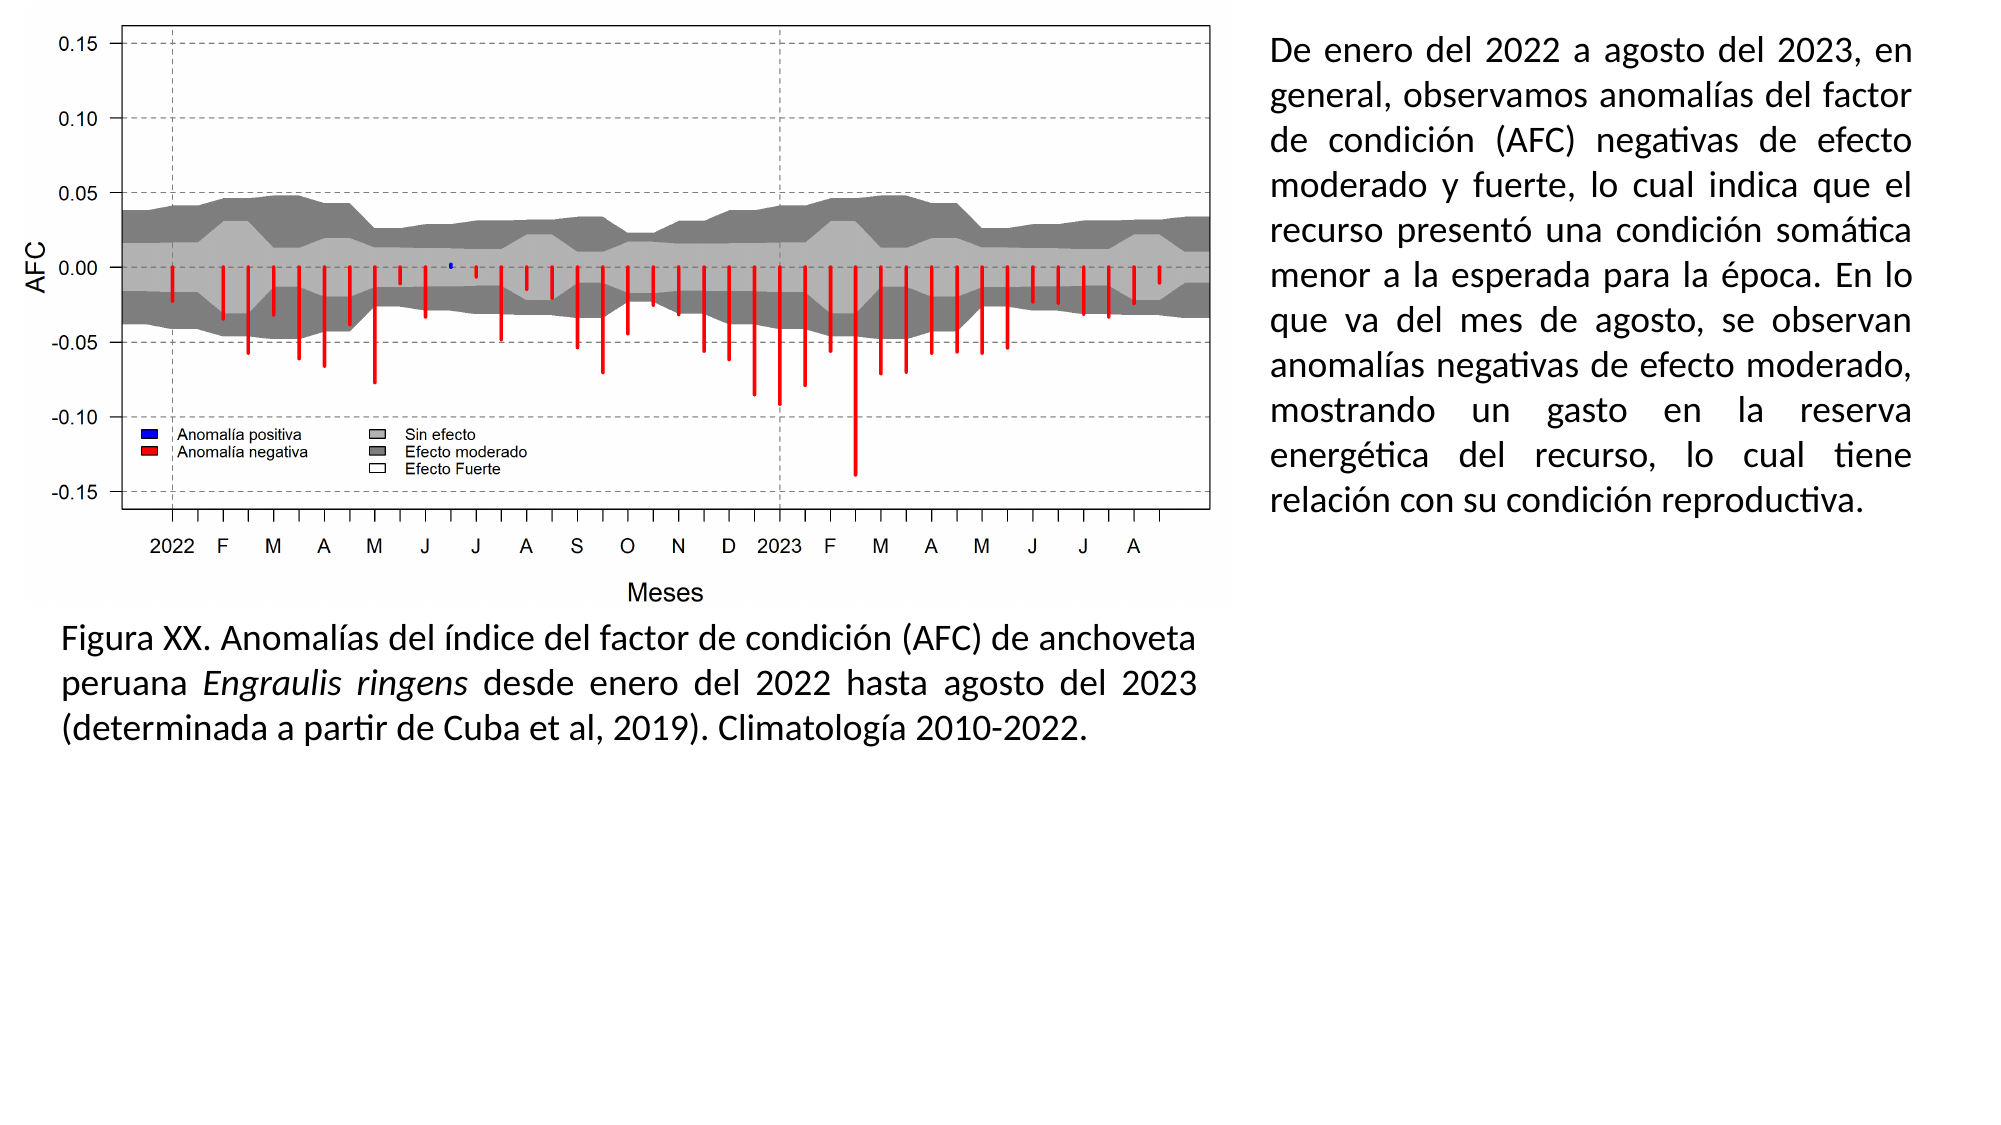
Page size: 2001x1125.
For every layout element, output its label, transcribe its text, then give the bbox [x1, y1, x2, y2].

picture [25, 1, 1234, 606]
text_box Figura XX. Anomalías del índice del factor de condición (AFC) de anchoveta peruana Engraulis ringens desde enero del 2022 hasta agosto del 2023 (determinada a partir de Cuba et al, 2019). Climatología 2010-2022. [46, 606, 1213, 755]
text_box De enero del 2022 a agosto del 2023, en general, observamos anomalías del factor de condición (AFC) negativas de efecto moderado y fuerte, lo cual indica que el recurso presentó una condición somática menor a la esperada para la época. En lo que va del mes de agosto, se observan anomalías negativas de efecto moderado, mostrando un gasto en la reserva energética del recurso, lo cual tiene relación con su condición reproductiva. [1255, 17, 1928, 528]
